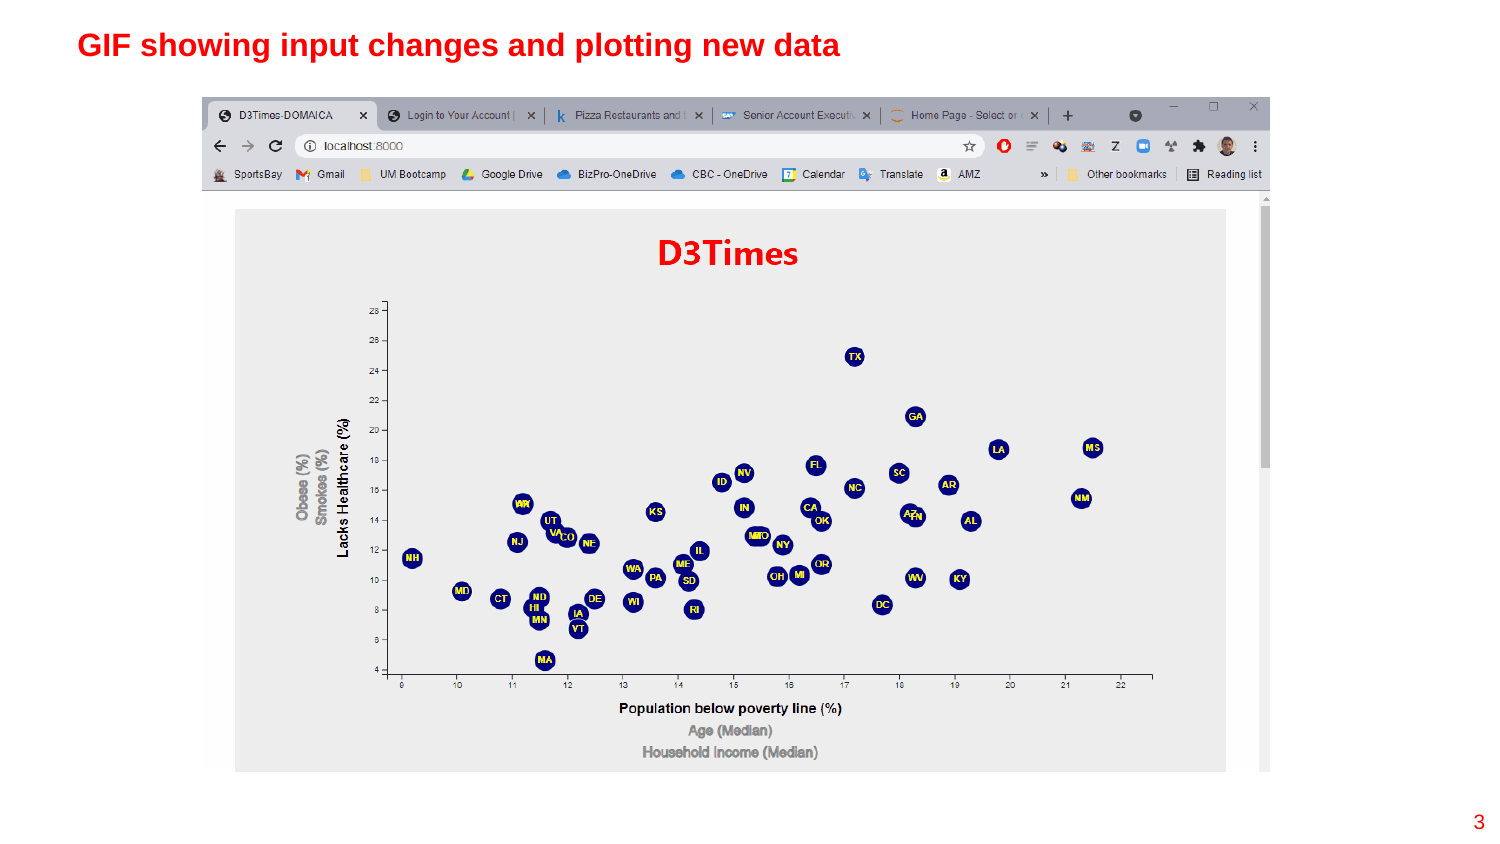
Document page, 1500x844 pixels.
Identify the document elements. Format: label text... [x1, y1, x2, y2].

title GIF showing input changes and plotting new data [62, 16, 1410, 71]
picture [202, 96, 1270, 773]
slide_number 3 [1149, 798, 1500, 844]
